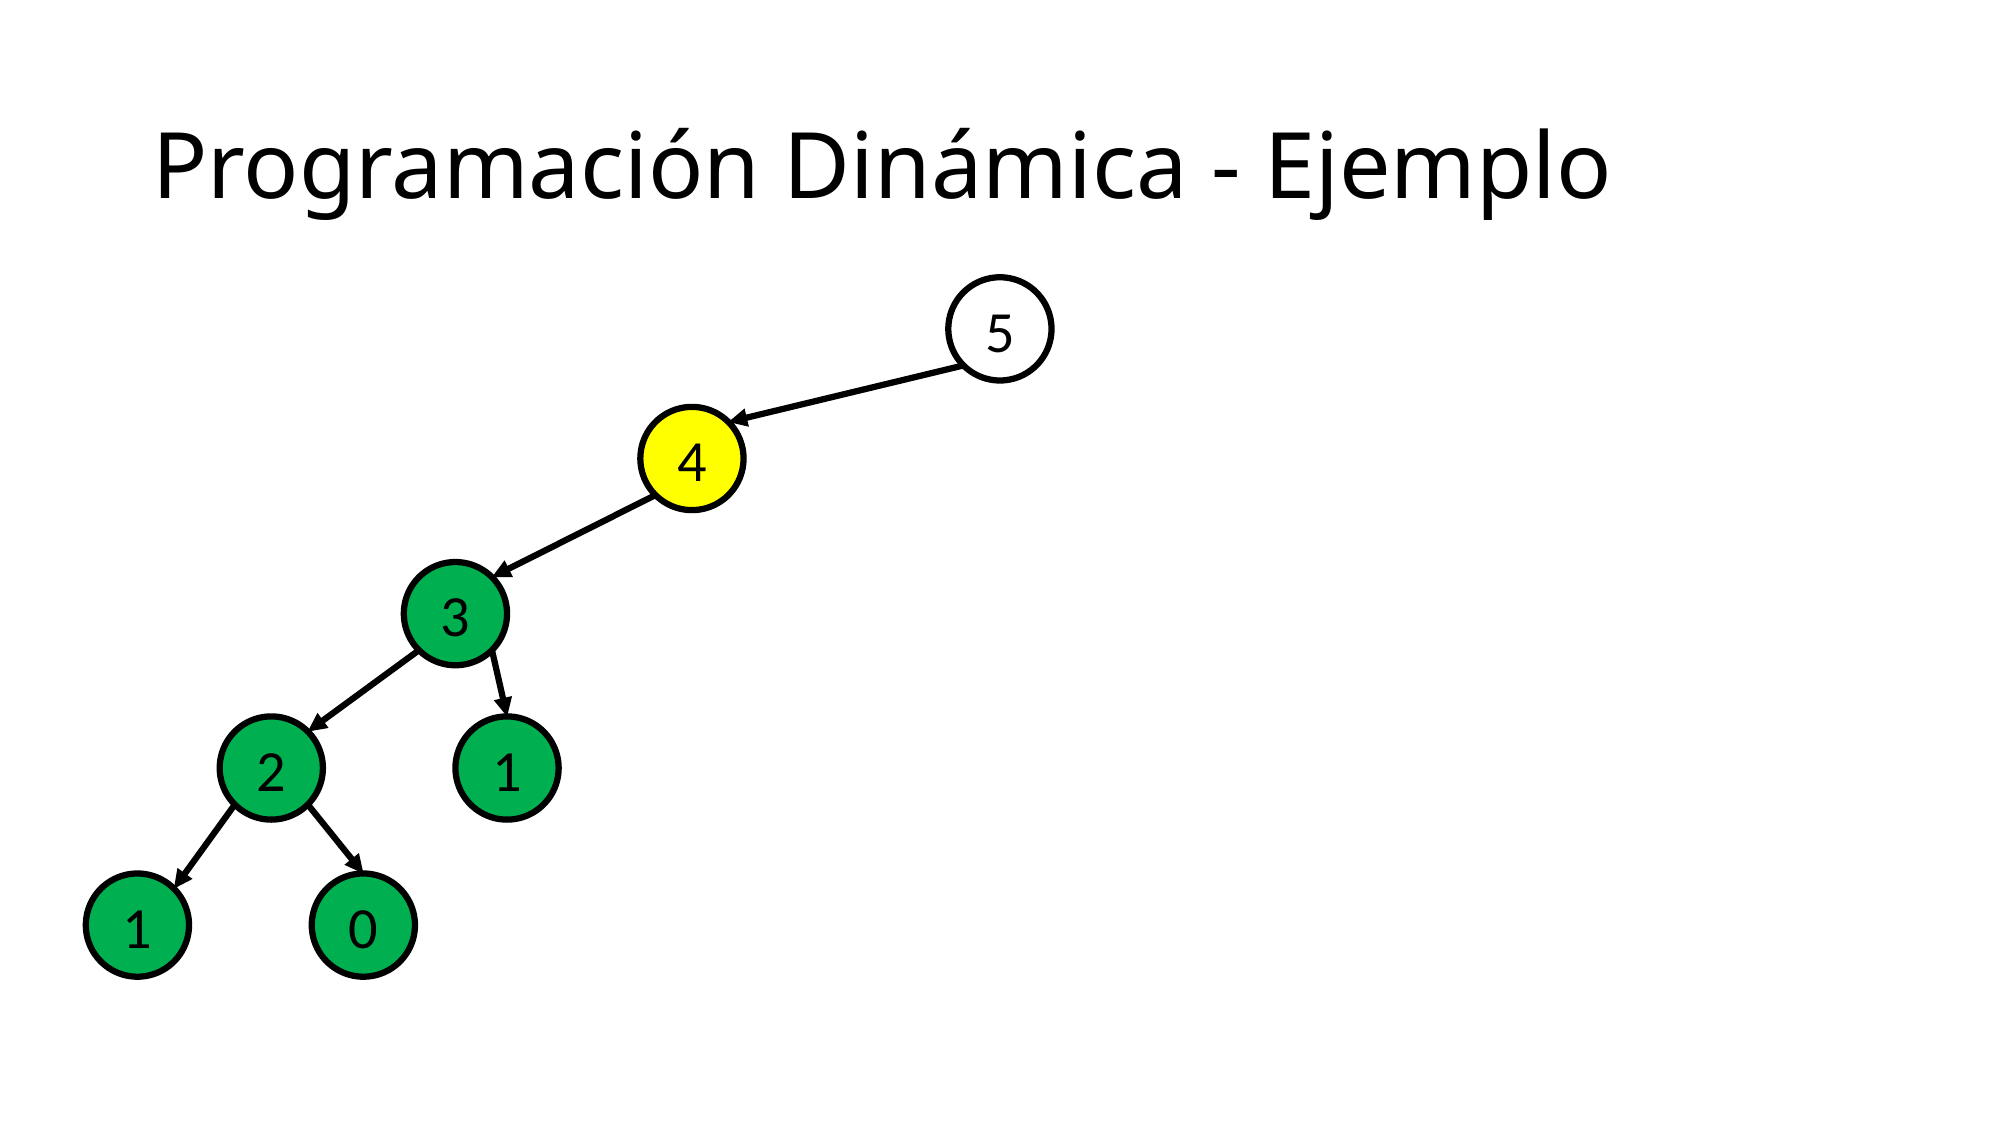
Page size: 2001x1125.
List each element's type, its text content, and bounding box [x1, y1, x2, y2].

title Programación Dinámica - Ejemplo [137, 59, 1863, 278]
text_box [491, 650, 508, 717]
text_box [491, 494, 656, 578]
text_box 5 [947, 276, 1053, 382]
text_box 0 [310, 872, 417, 978]
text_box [728, 365, 964, 423]
text_box 1 [454, 715, 560, 821]
text_box 1 [84, 872, 191, 978]
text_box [307, 804, 364, 874]
text_box 2 [218, 715, 324, 821]
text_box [173, 804, 235, 889]
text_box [307, 650, 419, 732]
text_box 4 [639, 405, 745, 512]
text_box 3 [402, 560, 509, 667]
